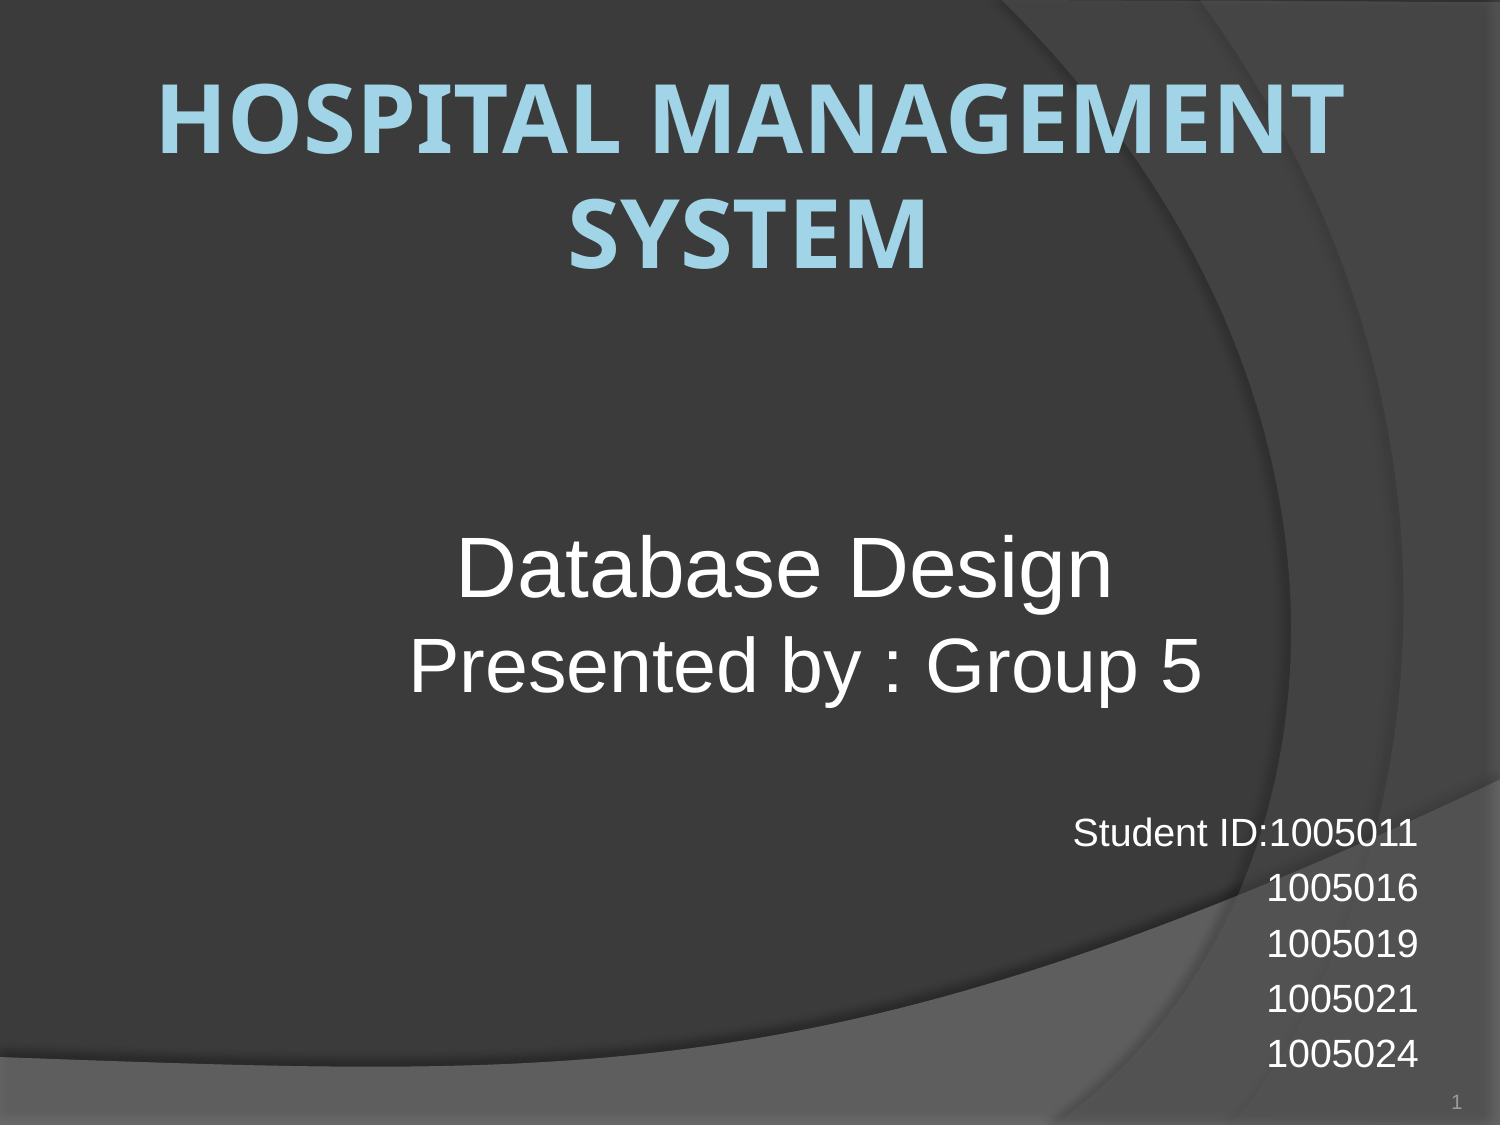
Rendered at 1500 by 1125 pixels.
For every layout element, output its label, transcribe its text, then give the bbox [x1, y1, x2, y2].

subtitle Database Design Presented by : Group 5 Student ID:1005011 1005016 1005019 1005021 1005024 [137, 450, 1427, 1075]
title Hospital Management System [75, 50, 1425, 363]
slide_number 1 [1337, 1053, 1463, 1114]
